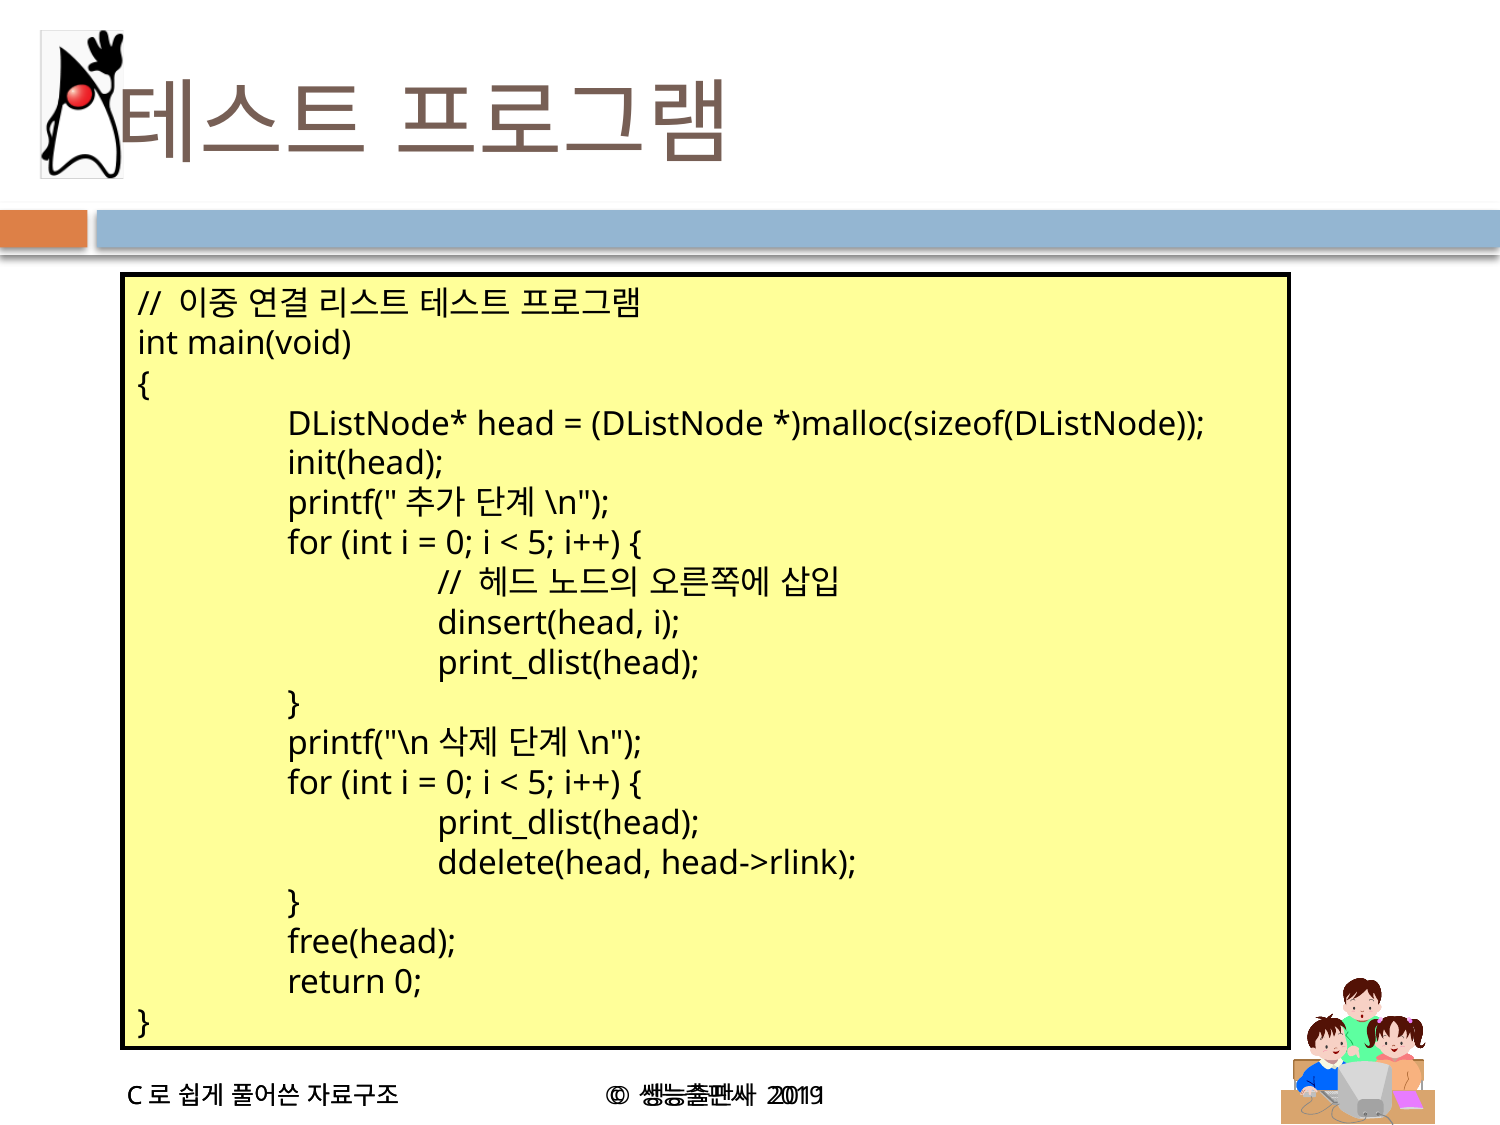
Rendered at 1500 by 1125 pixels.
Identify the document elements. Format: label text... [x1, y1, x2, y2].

title 테스트 프로그램 [100, 37, 1438, 200]
text_box // 이중 연결 리스트 테스트 프로그램 int main(void) { DListNode* head = (DListNode *)malloc(sizeof(DListNode)); init(head); printf("추가 단계\n"); for (int i = 0; i < 5; i++) { // 헤드 노드의 오른쪽에 삽입 dinsert(head, i); print_dlist(head); } printf("\n삭제 단계\n"); for (int i = 0; i < 5; i++) { print_dlist(head); ddelete(head, head->rlink); } free(head); return 0; } [122, 274, 1289, 1048]
picture [39, 30, 124, 179]
